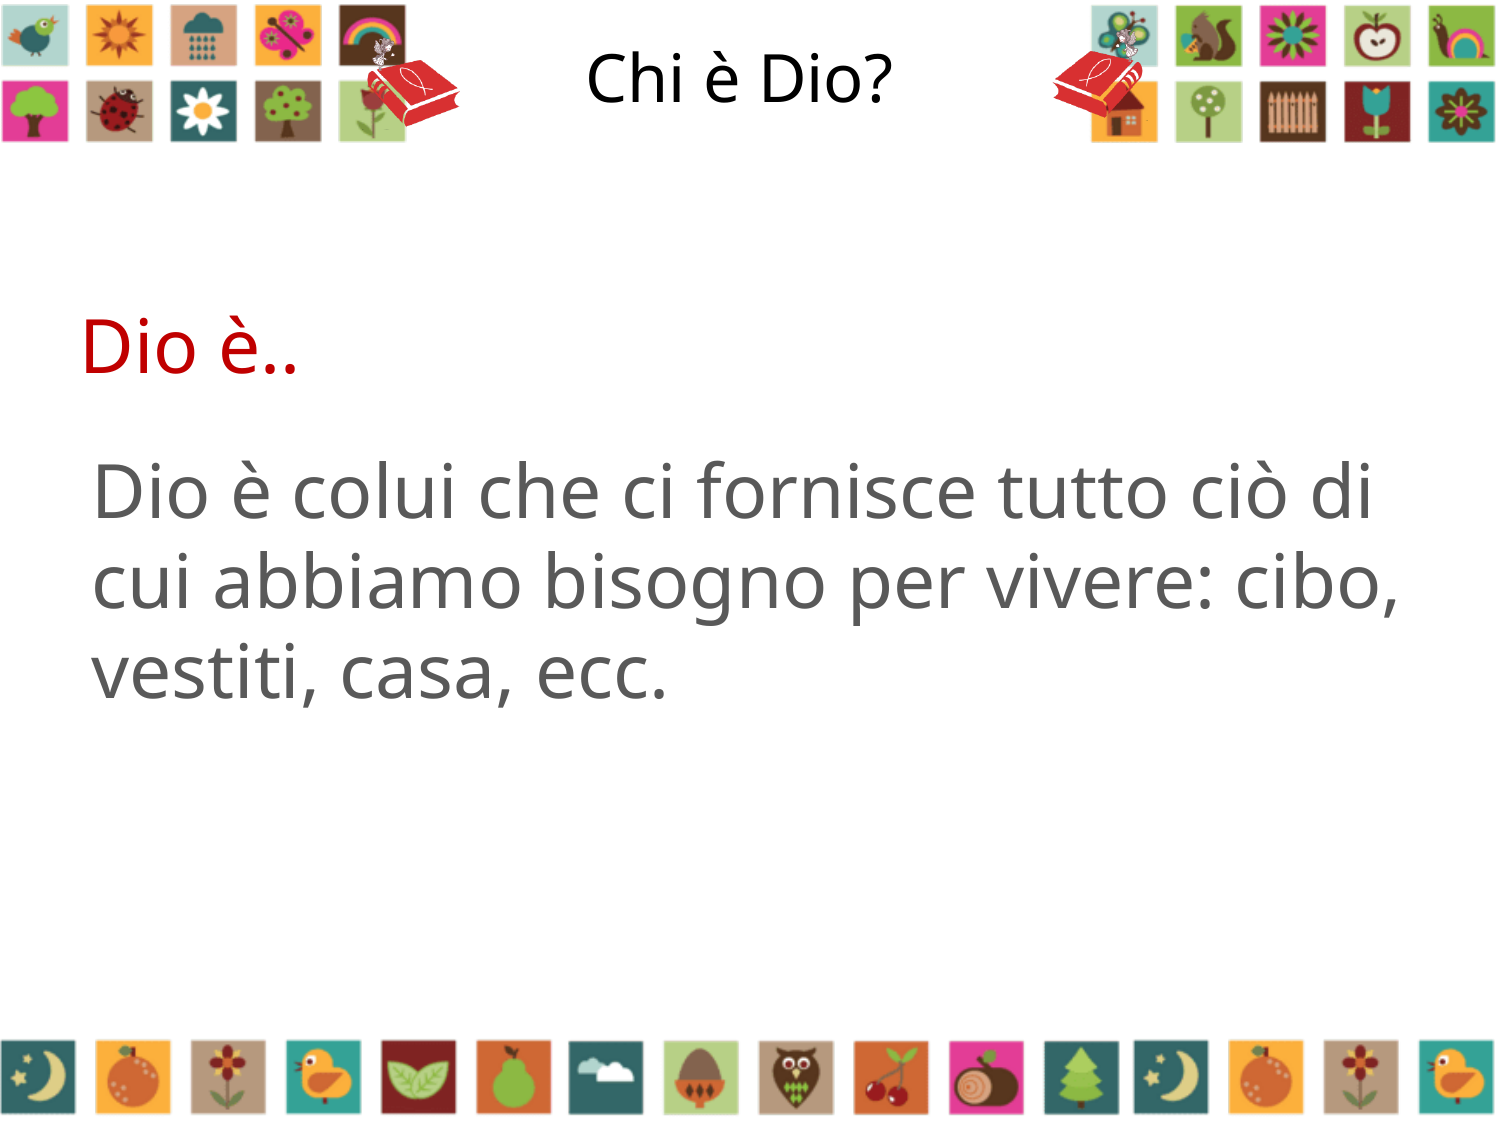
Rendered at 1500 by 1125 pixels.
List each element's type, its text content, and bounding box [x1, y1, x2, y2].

text_box Chi è Dio? [497, 28, 1017, 124]
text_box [0, 1028, 1500, 1118]
text_box Dio è.. [64, 290, 1412, 396]
picture [0, 3, 492, 150]
text_box Dio è colui che ci fornisce tutto ciò di cui abbiamo bisogno per vivere: cibo, vestiti, casa, ecc. [76, 436, 1424, 722]
picture [1021, 3, 1500, 150]
